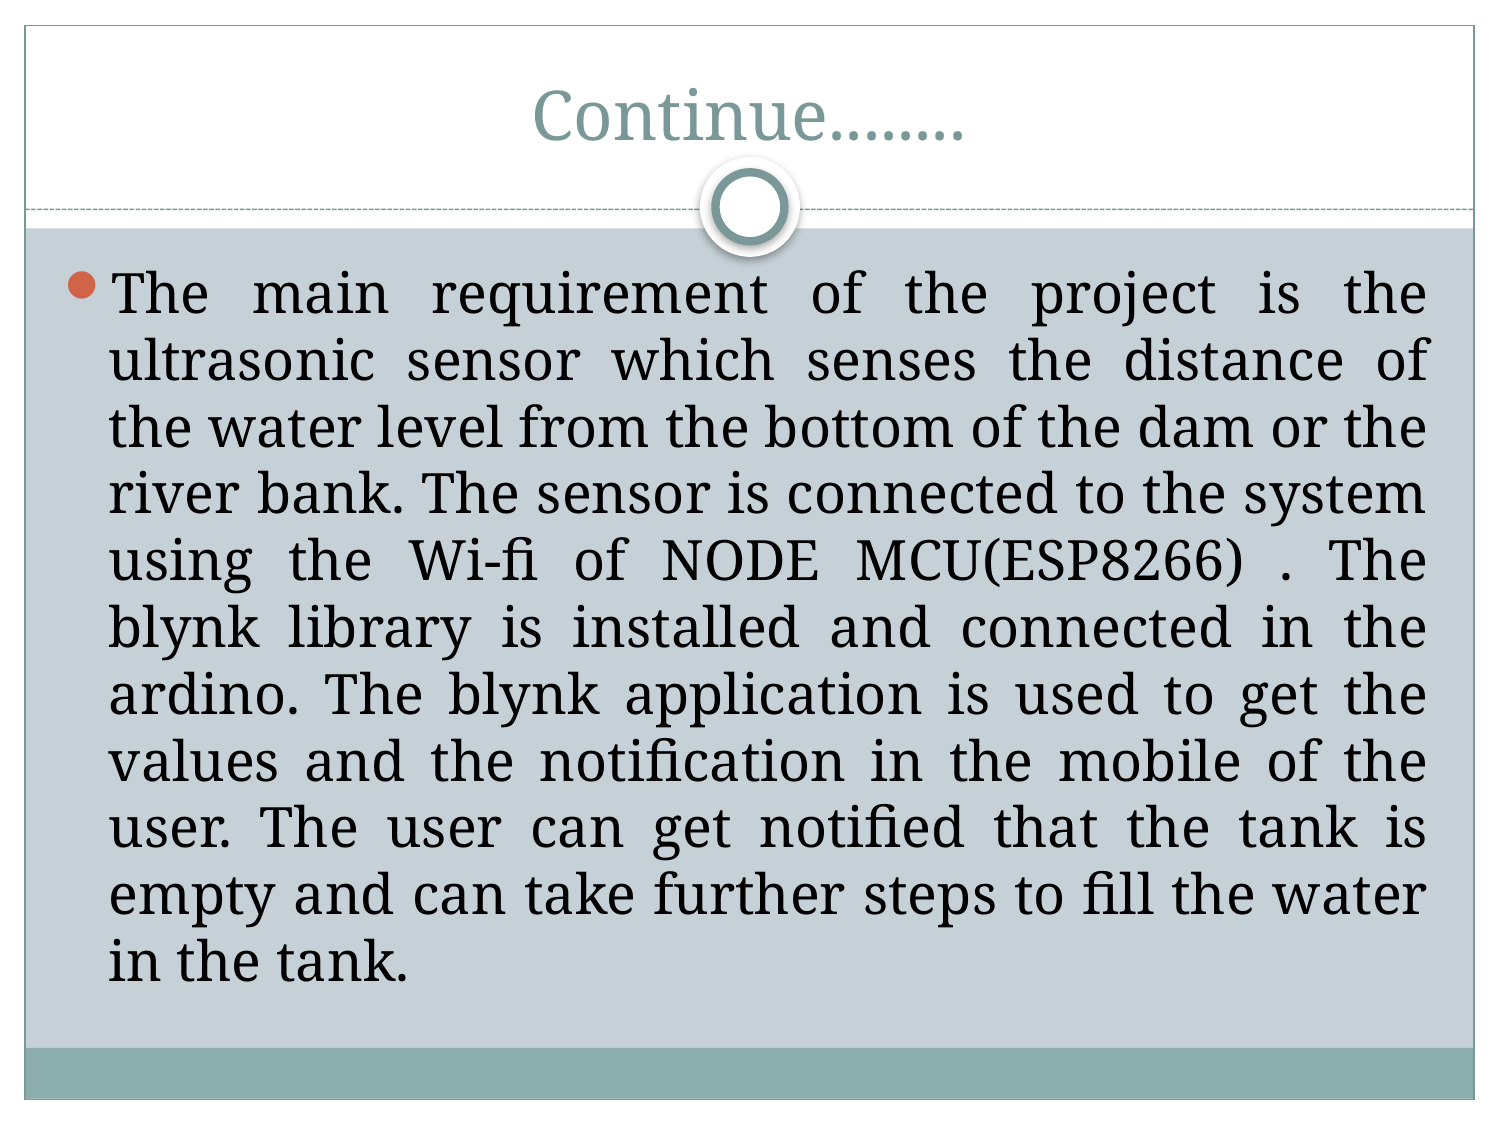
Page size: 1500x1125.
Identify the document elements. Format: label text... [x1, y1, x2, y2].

list The main requirement of the project is the ultrasonic sensor which senses the distance of the water level from the bottom of the dam or the river bank. The sensor is connected to the system using the Wi-fi of NODE MCU(ESP8266) . The blynk library is installed and connected in the ardino. The blynk application is used to get the values and the notification in the mobile of the user. The user can get notified that the tank is empty and can take further steps to fill the water in the tank. [49, 250, 1445, 1001]
title Continue........ [49, 37, 1450, 162]
